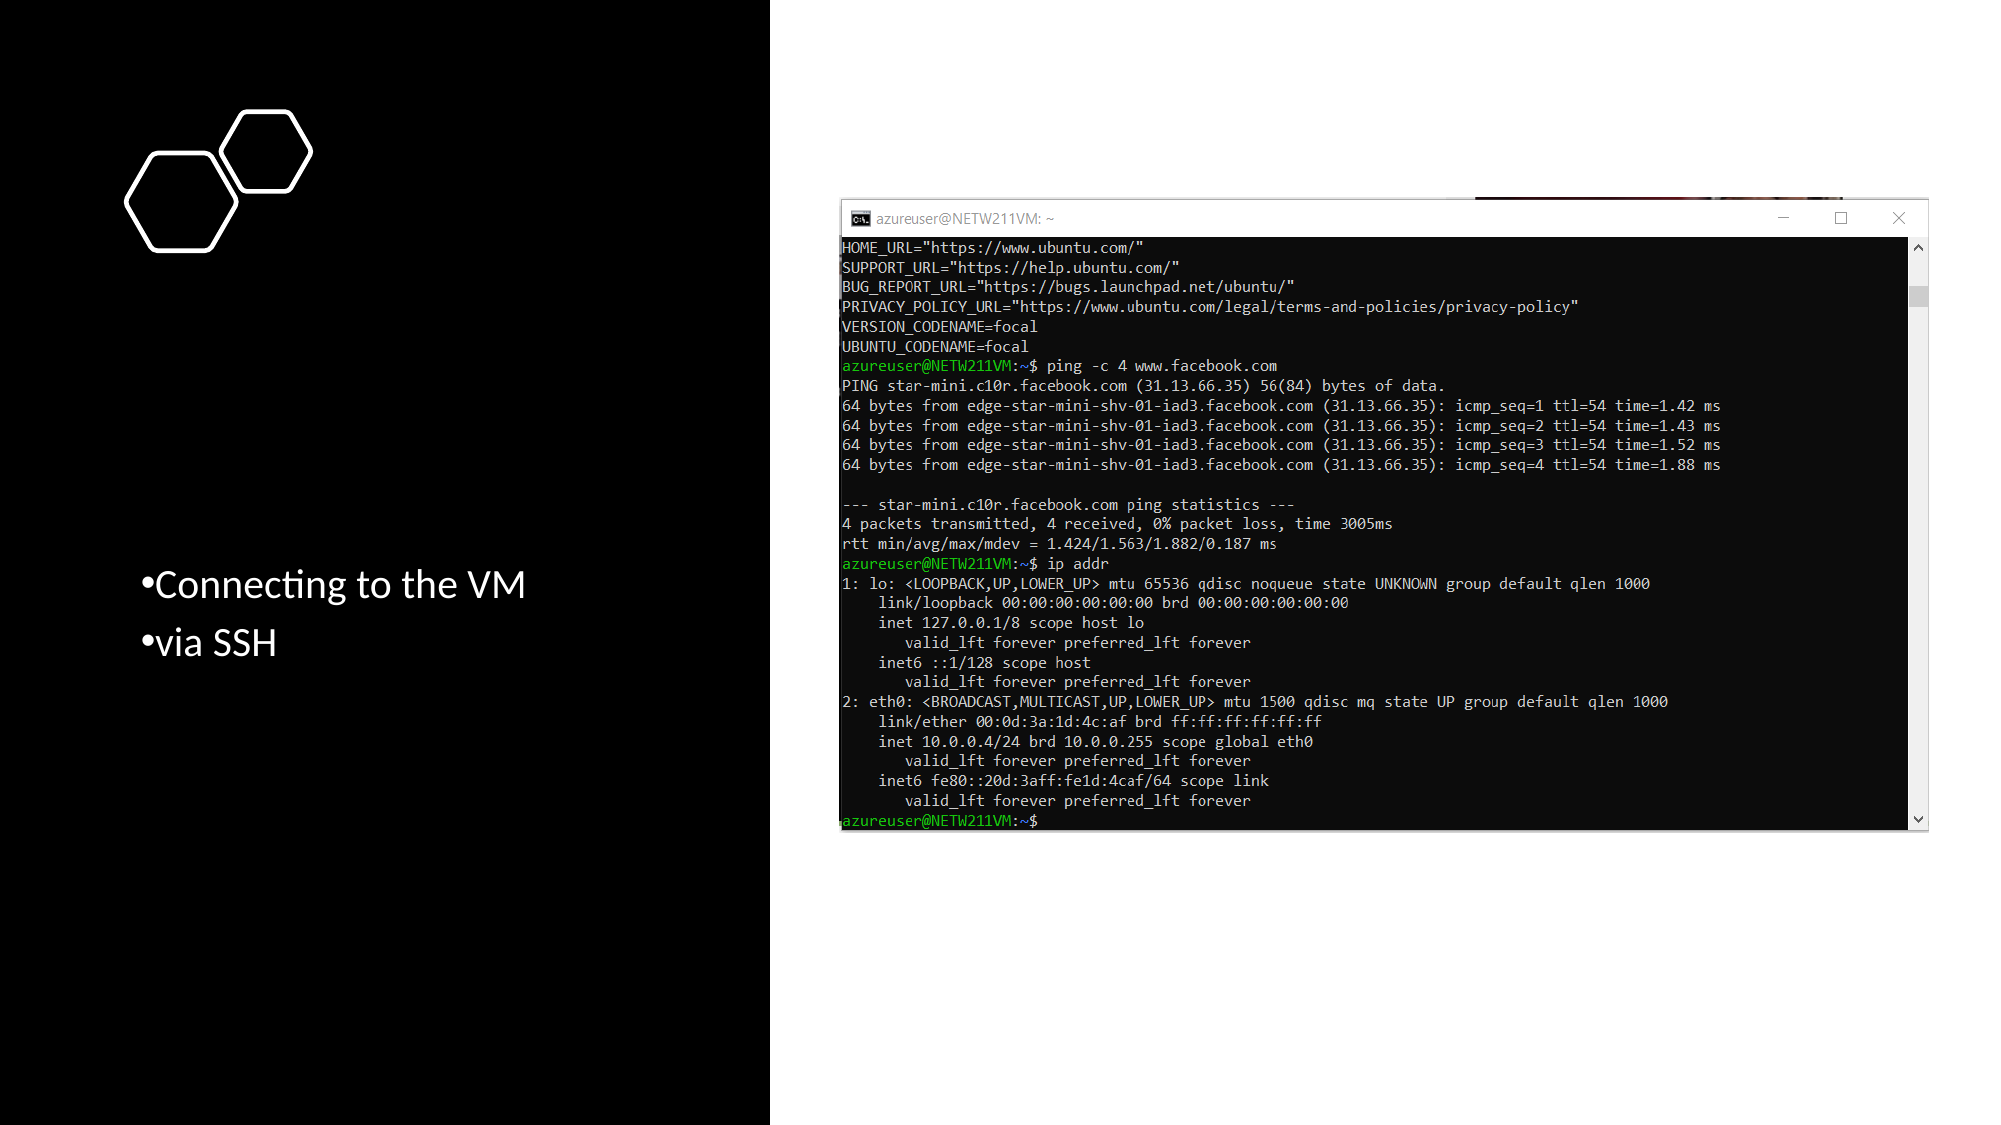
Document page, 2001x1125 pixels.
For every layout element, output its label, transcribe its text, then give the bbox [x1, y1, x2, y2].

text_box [125, 111, 311, 251]
text_box [0, 0, 771, 1125]
picture [839, 197, 1929, 833]
text_box Connecting to the VM via SSH [125, 554, 714, 1014]
text_box [771, 0, 2000, 1125]
